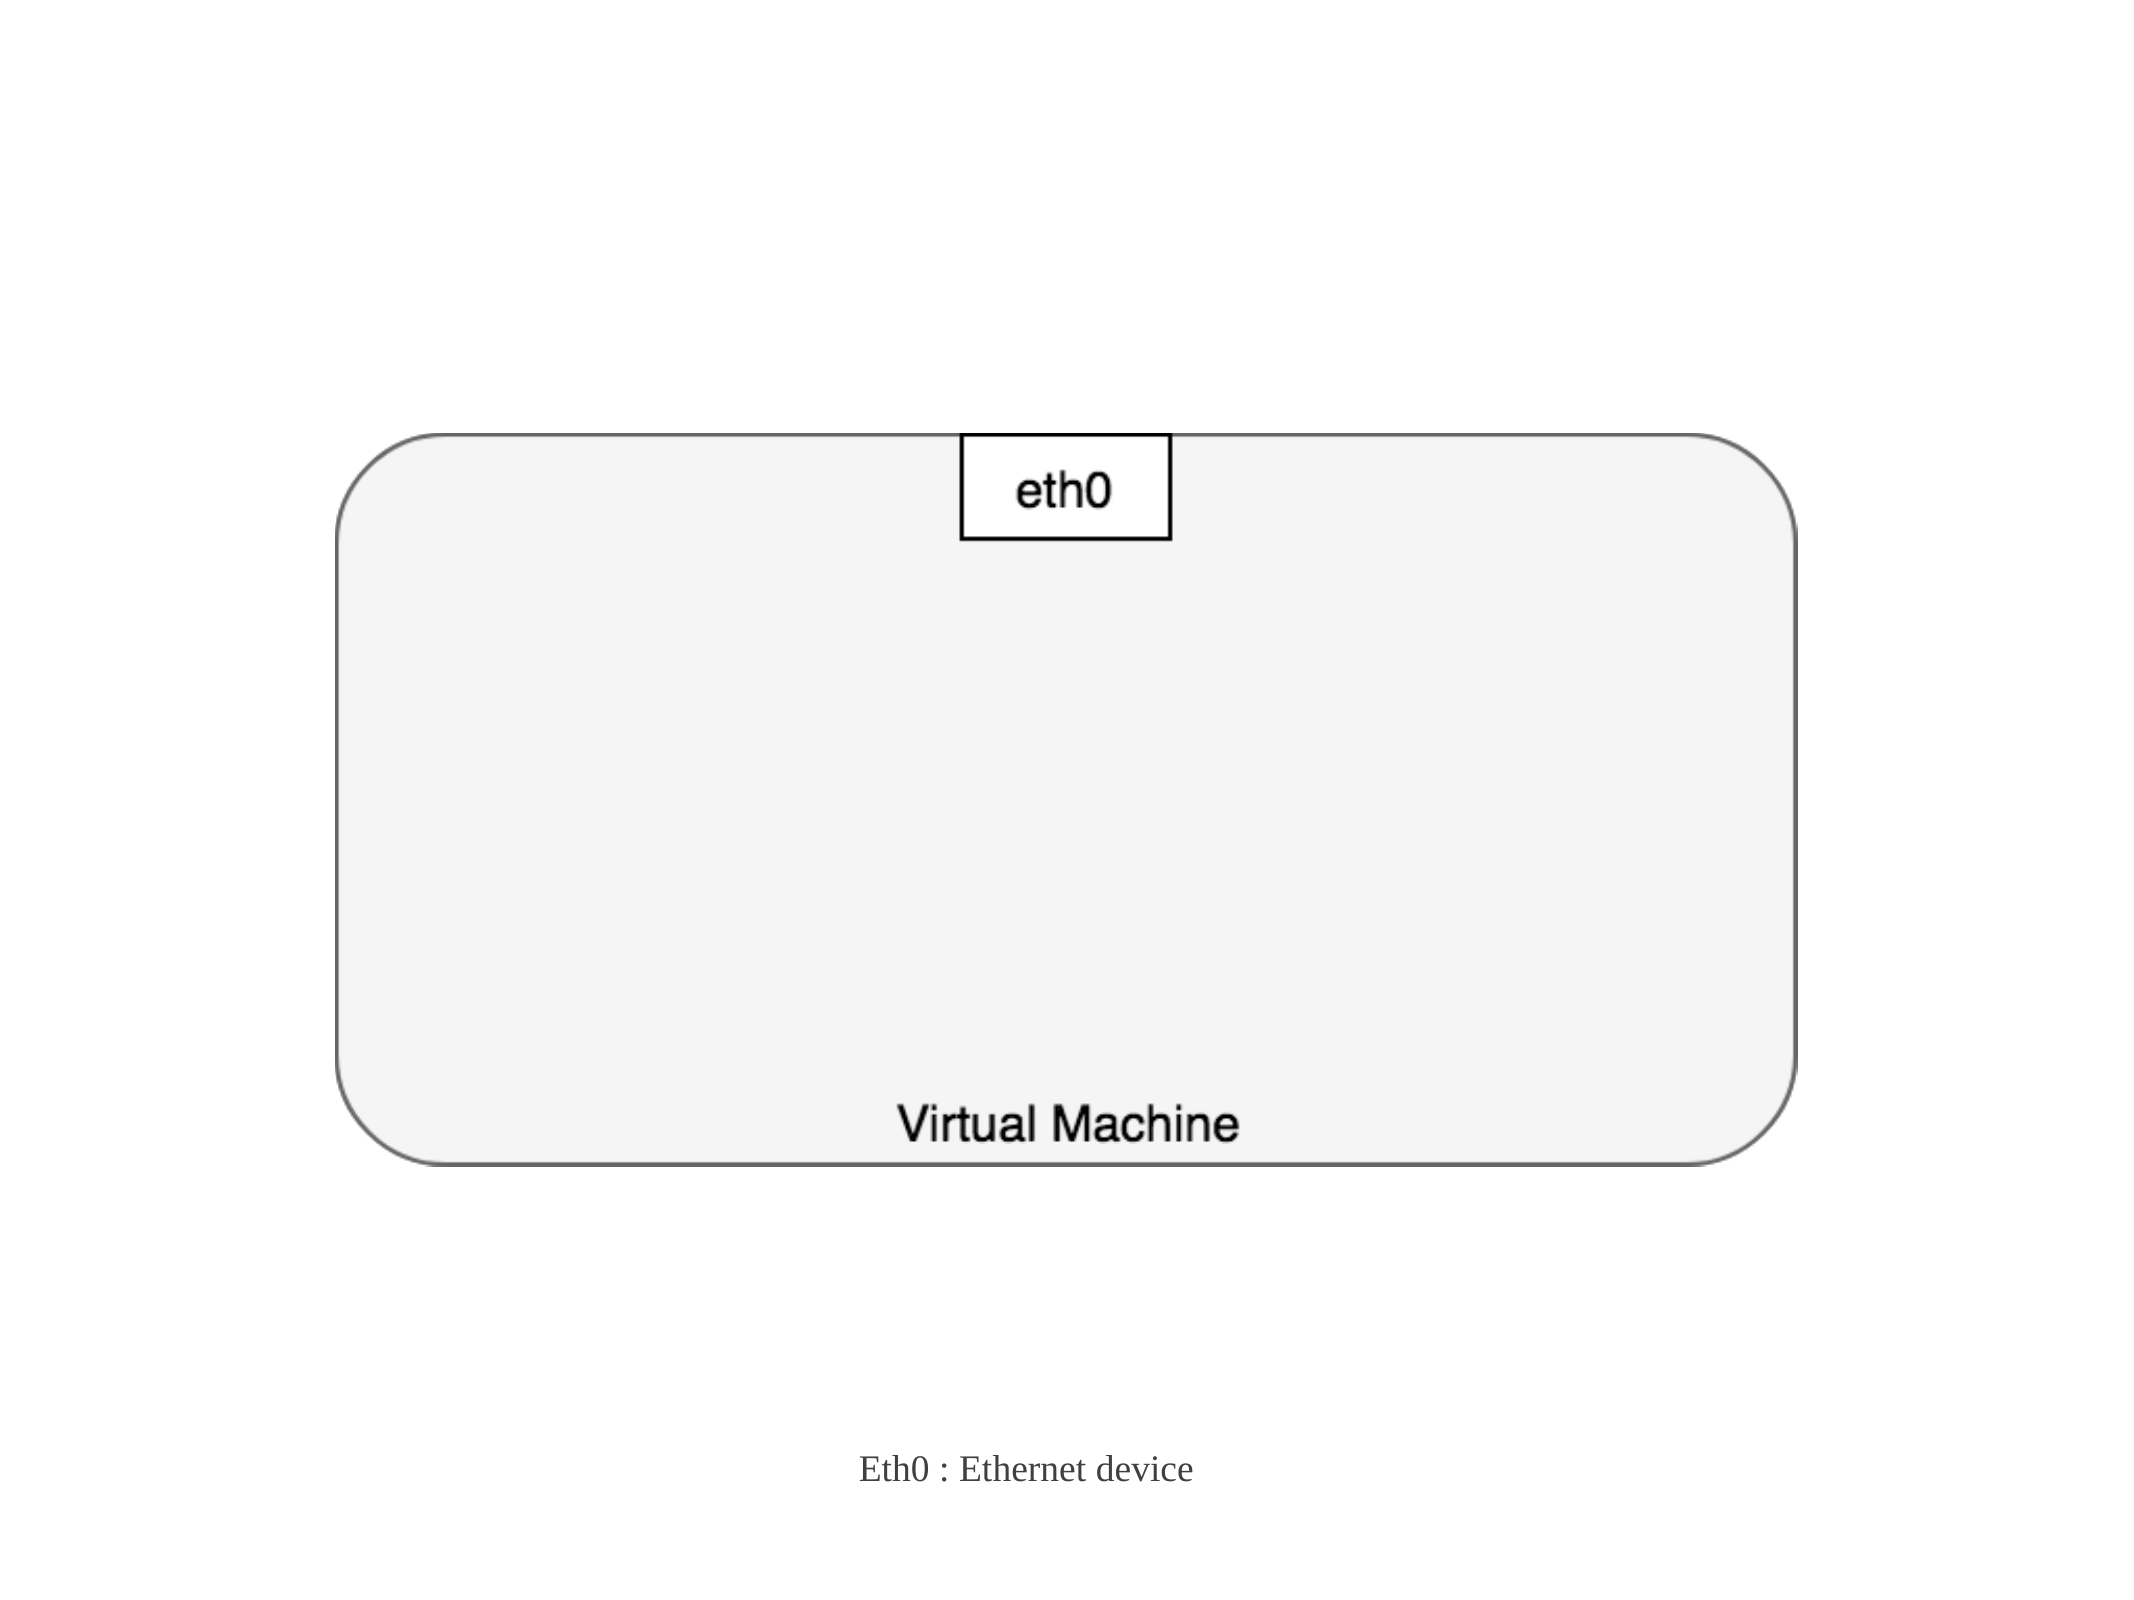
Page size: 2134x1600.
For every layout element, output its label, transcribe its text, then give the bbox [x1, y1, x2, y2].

text_box Eth0 : Ethernet device [850, 1393, 1203, 1498]
picture [335, 433, 1799, 1167]
